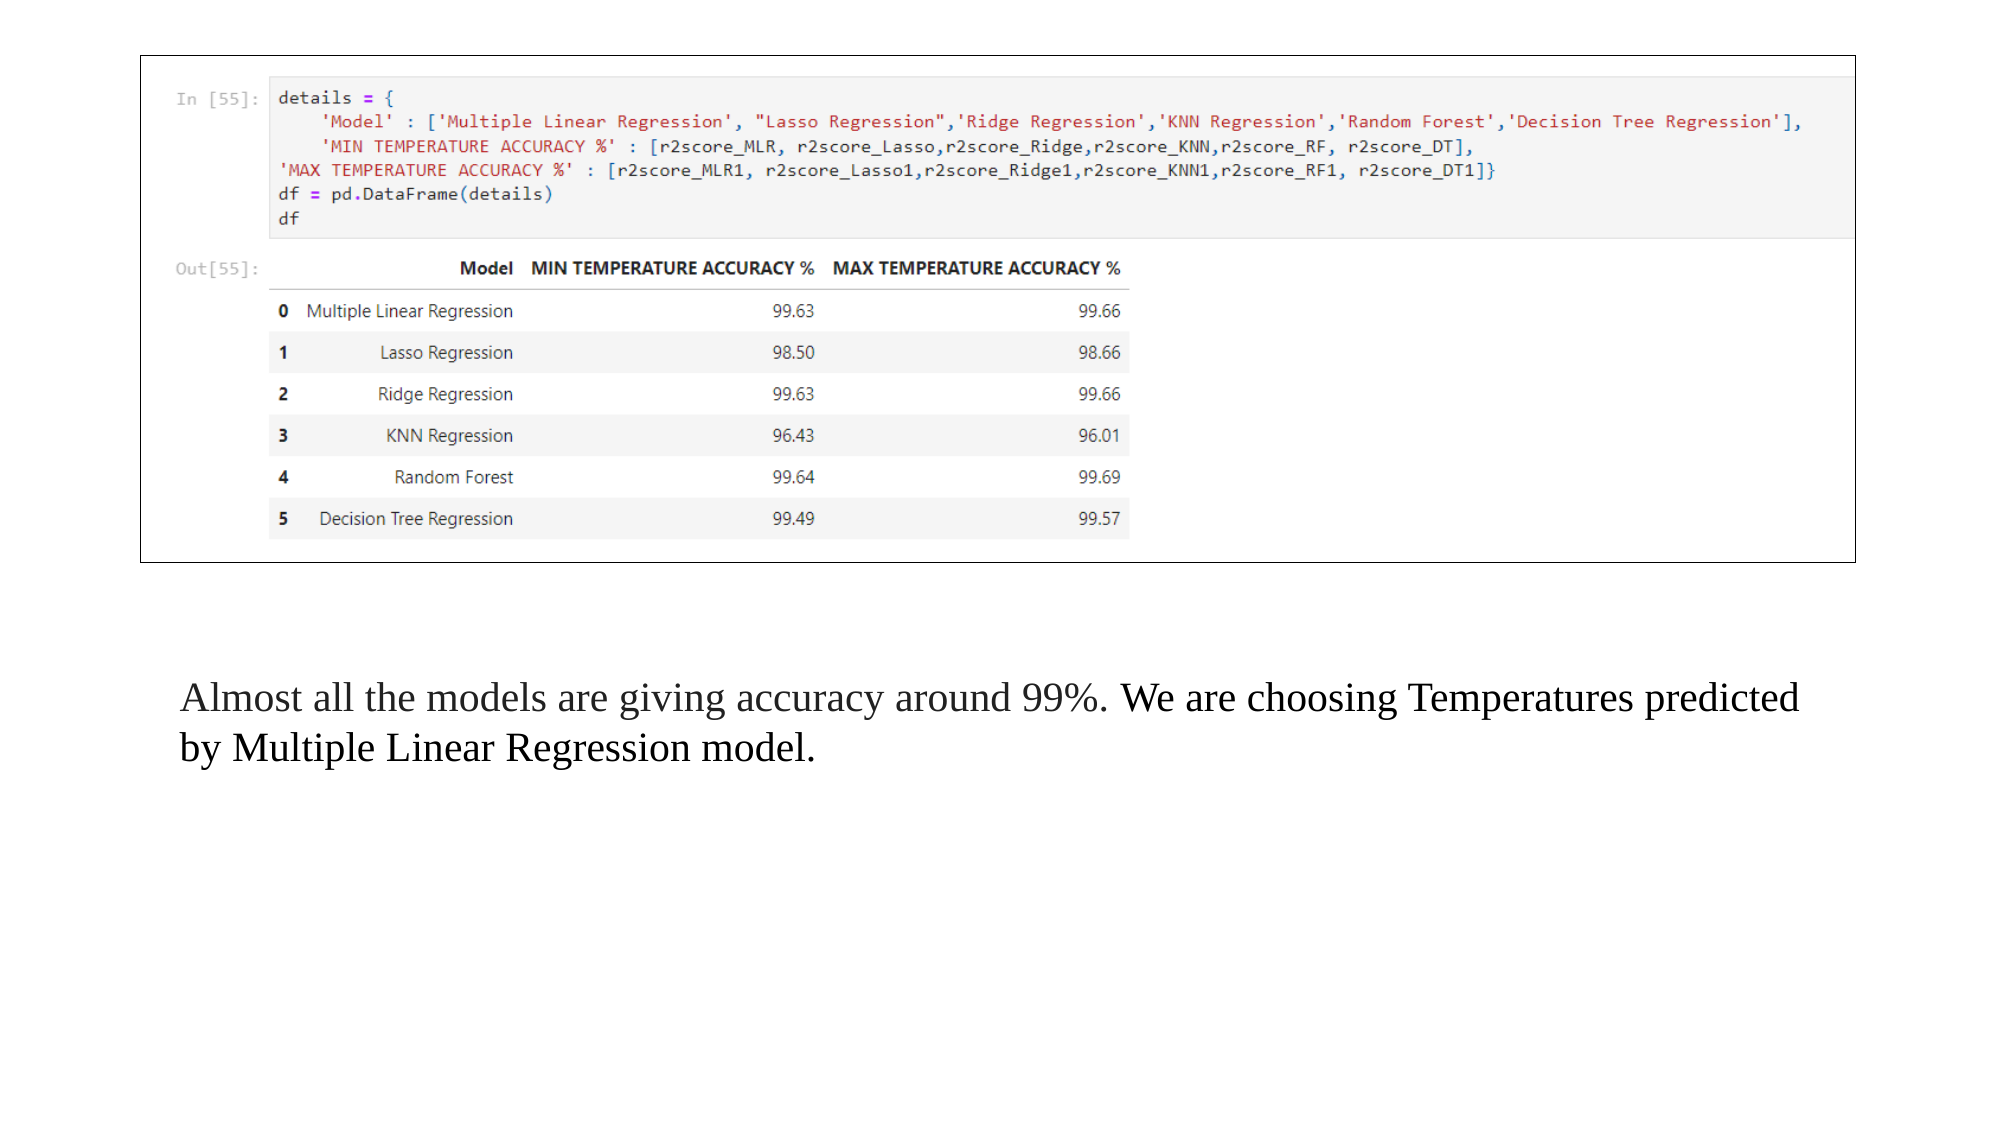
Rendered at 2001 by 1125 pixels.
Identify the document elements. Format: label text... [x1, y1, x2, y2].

text_box Almost all the models are giving accuracy around 99%. We are choosing Temperatures predicted by Multiple Linear Regression model. [135, 661, 1861, 770]
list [139, 55, 1856, 563]
